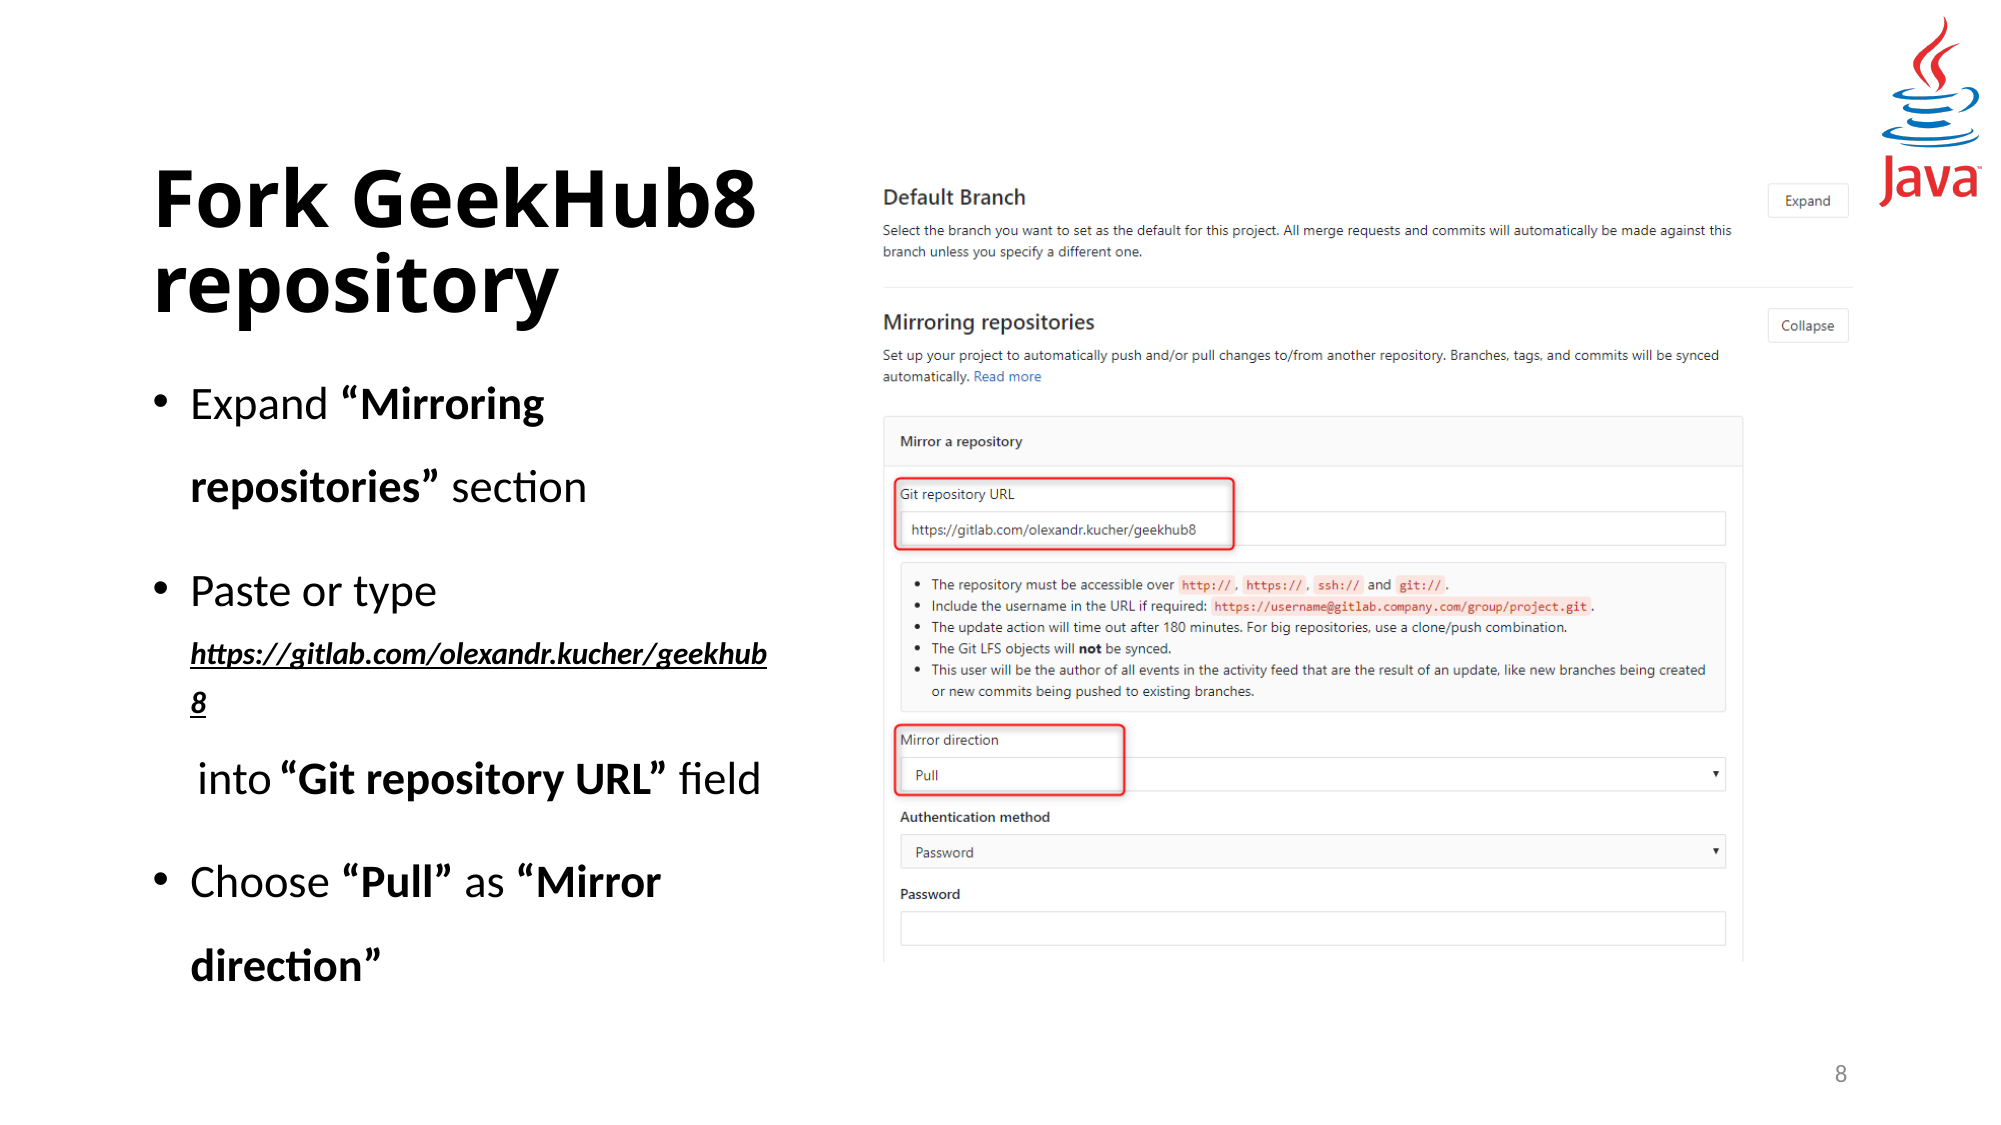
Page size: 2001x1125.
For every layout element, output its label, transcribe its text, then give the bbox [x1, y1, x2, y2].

picture [1879, 16, 1982, 207]
slide_number 8 [1412, 1042, 1863, 1103]
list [860, 161, 1853, 962]
title Fork GeekHub8 repository [137, 75, 783, 337]
list Expand “Mirroring repositories” section Paste or type https://gitlab.com/olexandr.kucher/geekhub8 into “Git repository URL” field Choose “Pull” as “Mirror direction” [137, 337, 783, 963]
